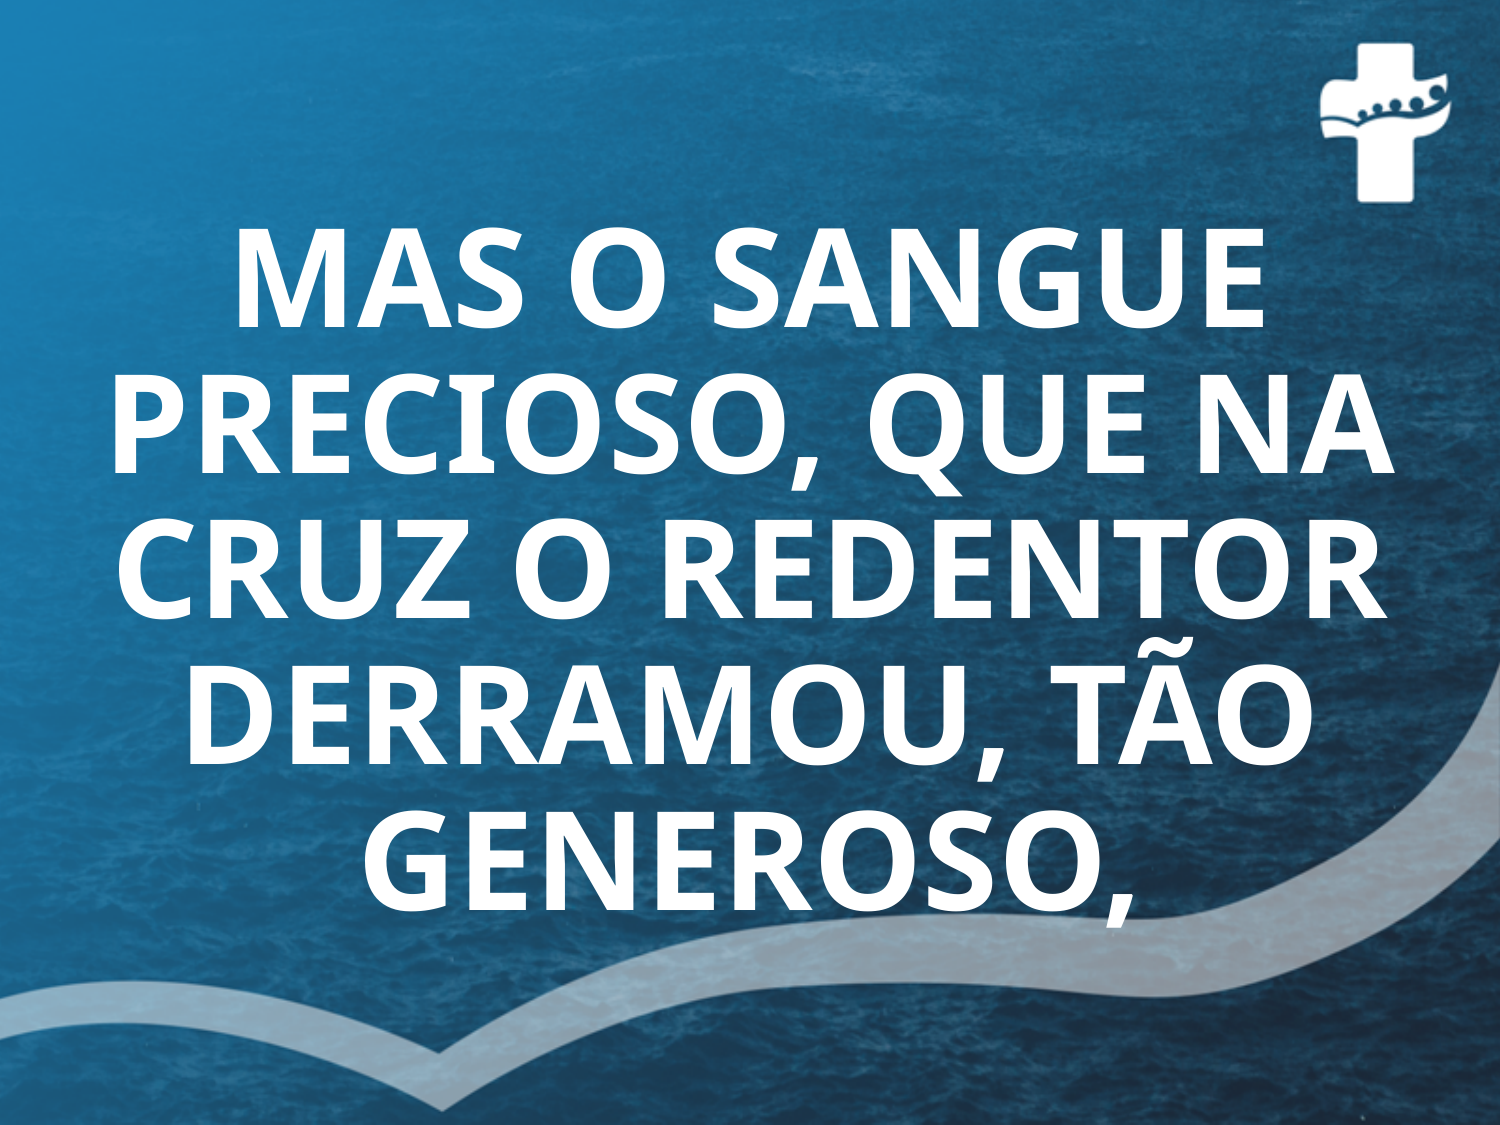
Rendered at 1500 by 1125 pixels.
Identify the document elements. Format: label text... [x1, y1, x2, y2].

picture [0, 0, 1500, 479]
title MAS O SANGUE PRECIOSO, QUE NA CRUZ O REDENTOR DERRAMOU, TÃO GENEROSO, [0, 479, 1500, 668]
picture [0, 668, 1500, 1125]
